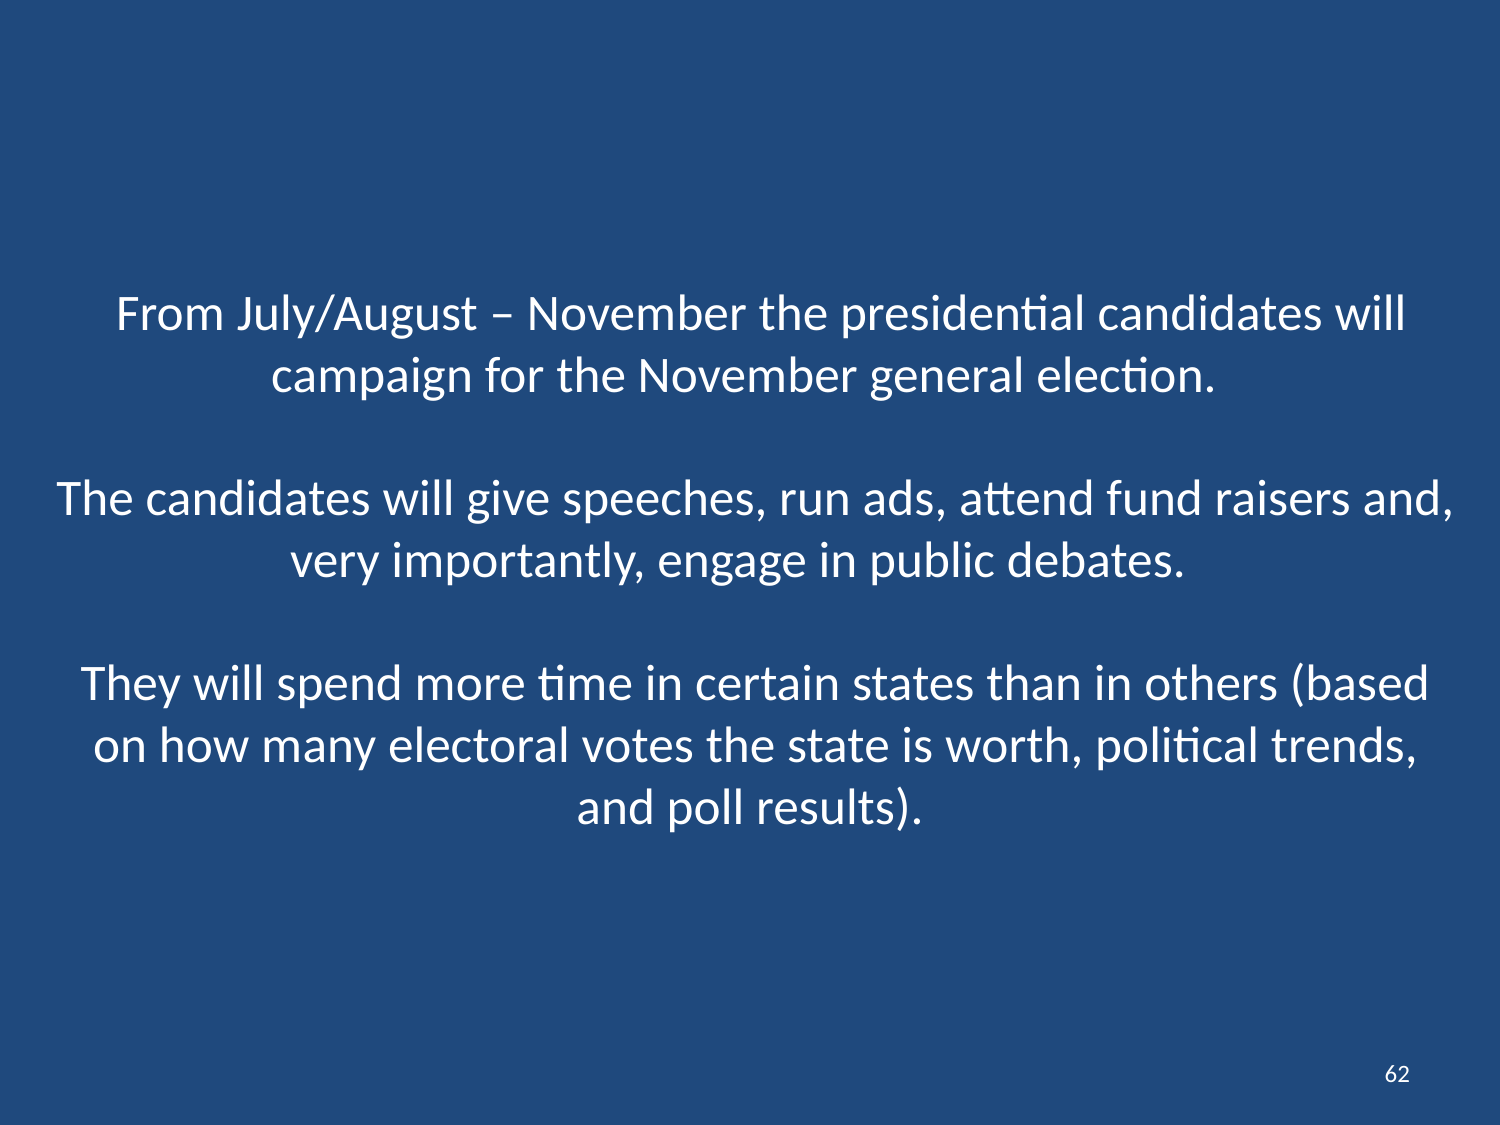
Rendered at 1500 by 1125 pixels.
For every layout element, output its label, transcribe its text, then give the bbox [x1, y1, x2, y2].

title From July/August – November the presidential candidates will campaign for the November general election. The candidates will give speeches, run ads, attend fund raisers and, very importantly, engage in public debates. They will spend more time in certain states than in others (based on how many electoral votes the state is worth, political trends, and poll results). [37, 37, 1475, 1100]
slide_number 62 [1074, 1042, 1425, 1103]
